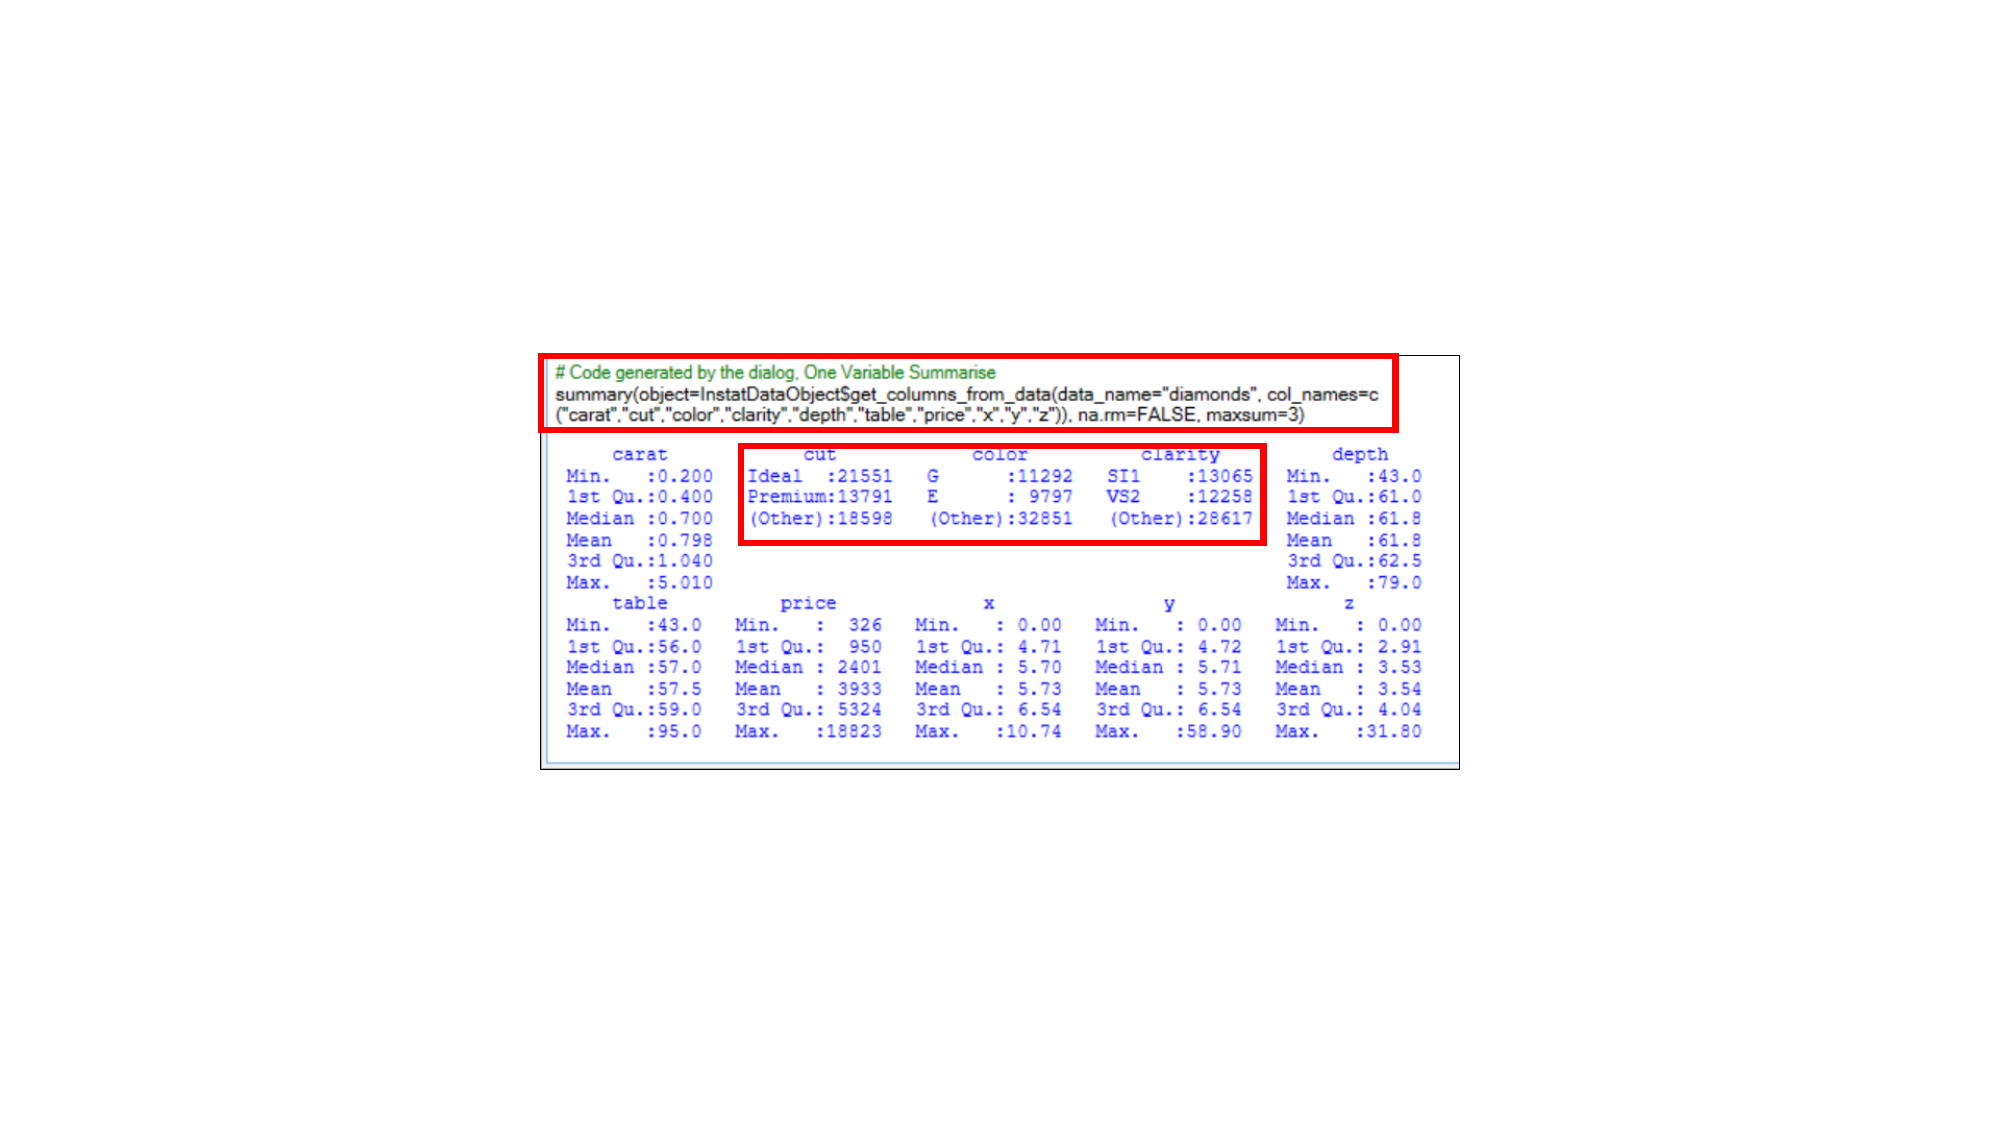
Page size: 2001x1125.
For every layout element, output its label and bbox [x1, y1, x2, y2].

picture [541, 356, 1459, 769]
